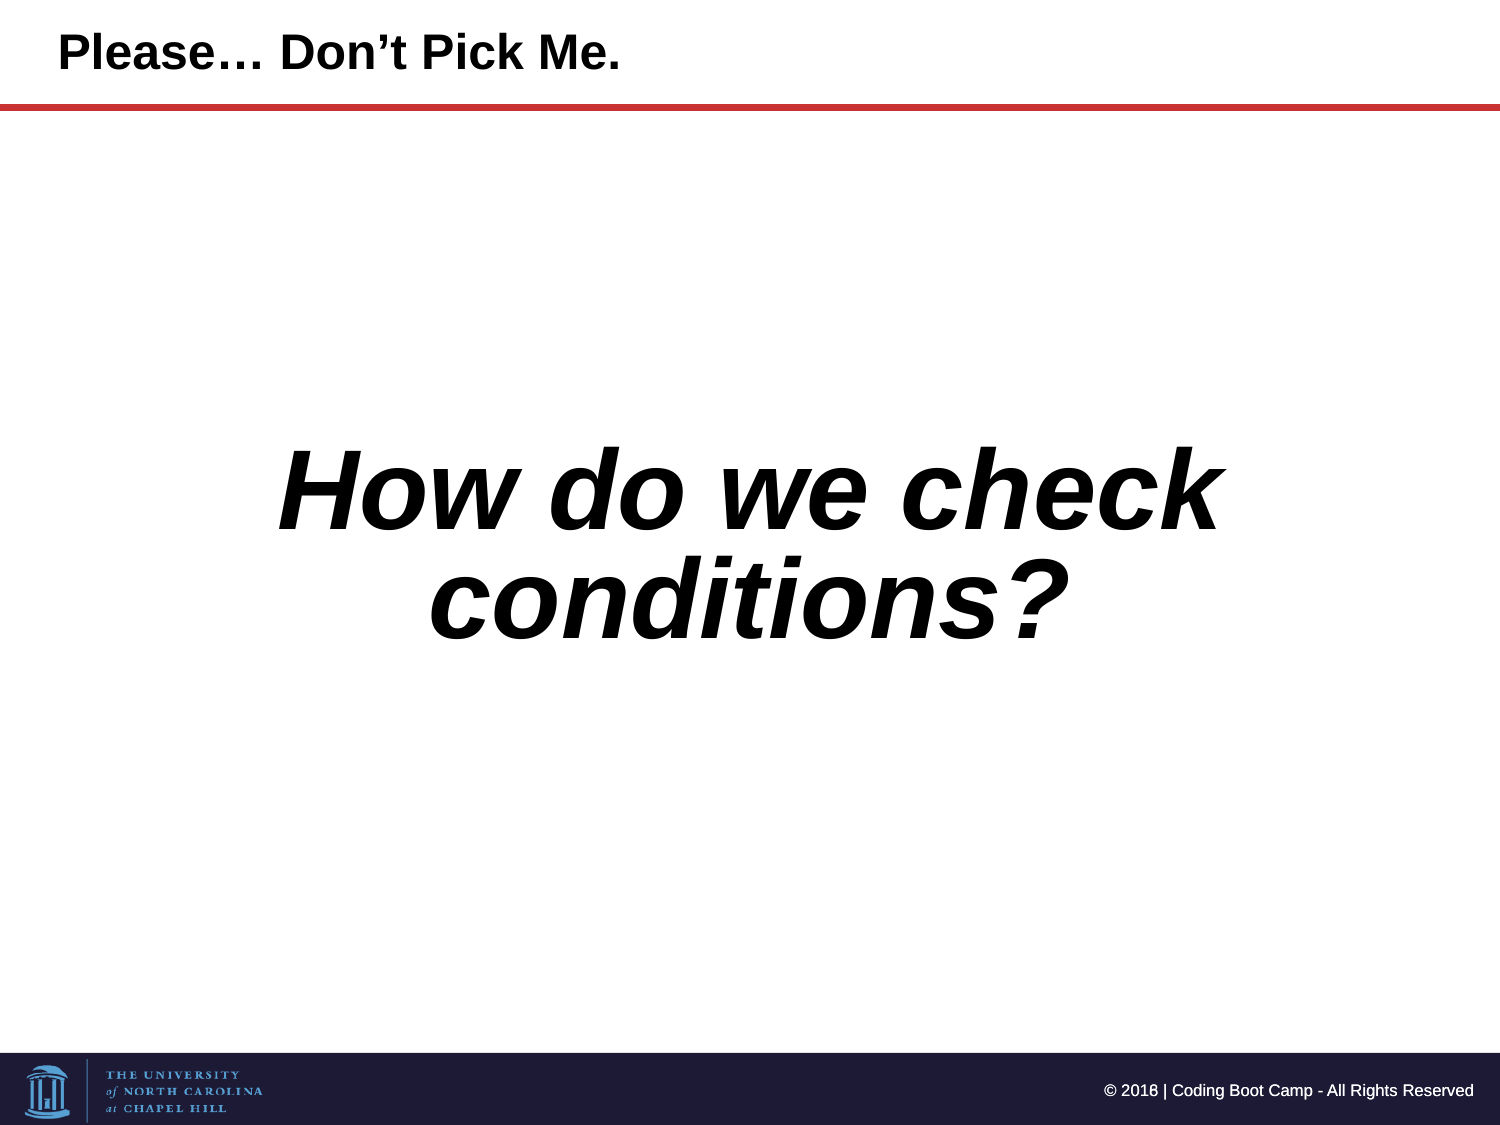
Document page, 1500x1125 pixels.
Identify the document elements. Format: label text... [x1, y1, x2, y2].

picture [24, 1058, 263, 1123]
text_box How do we check conditions? [50, 424, 1450, 678]
title Please… Don’t Pick Me. [49, 0, 948, 108]
